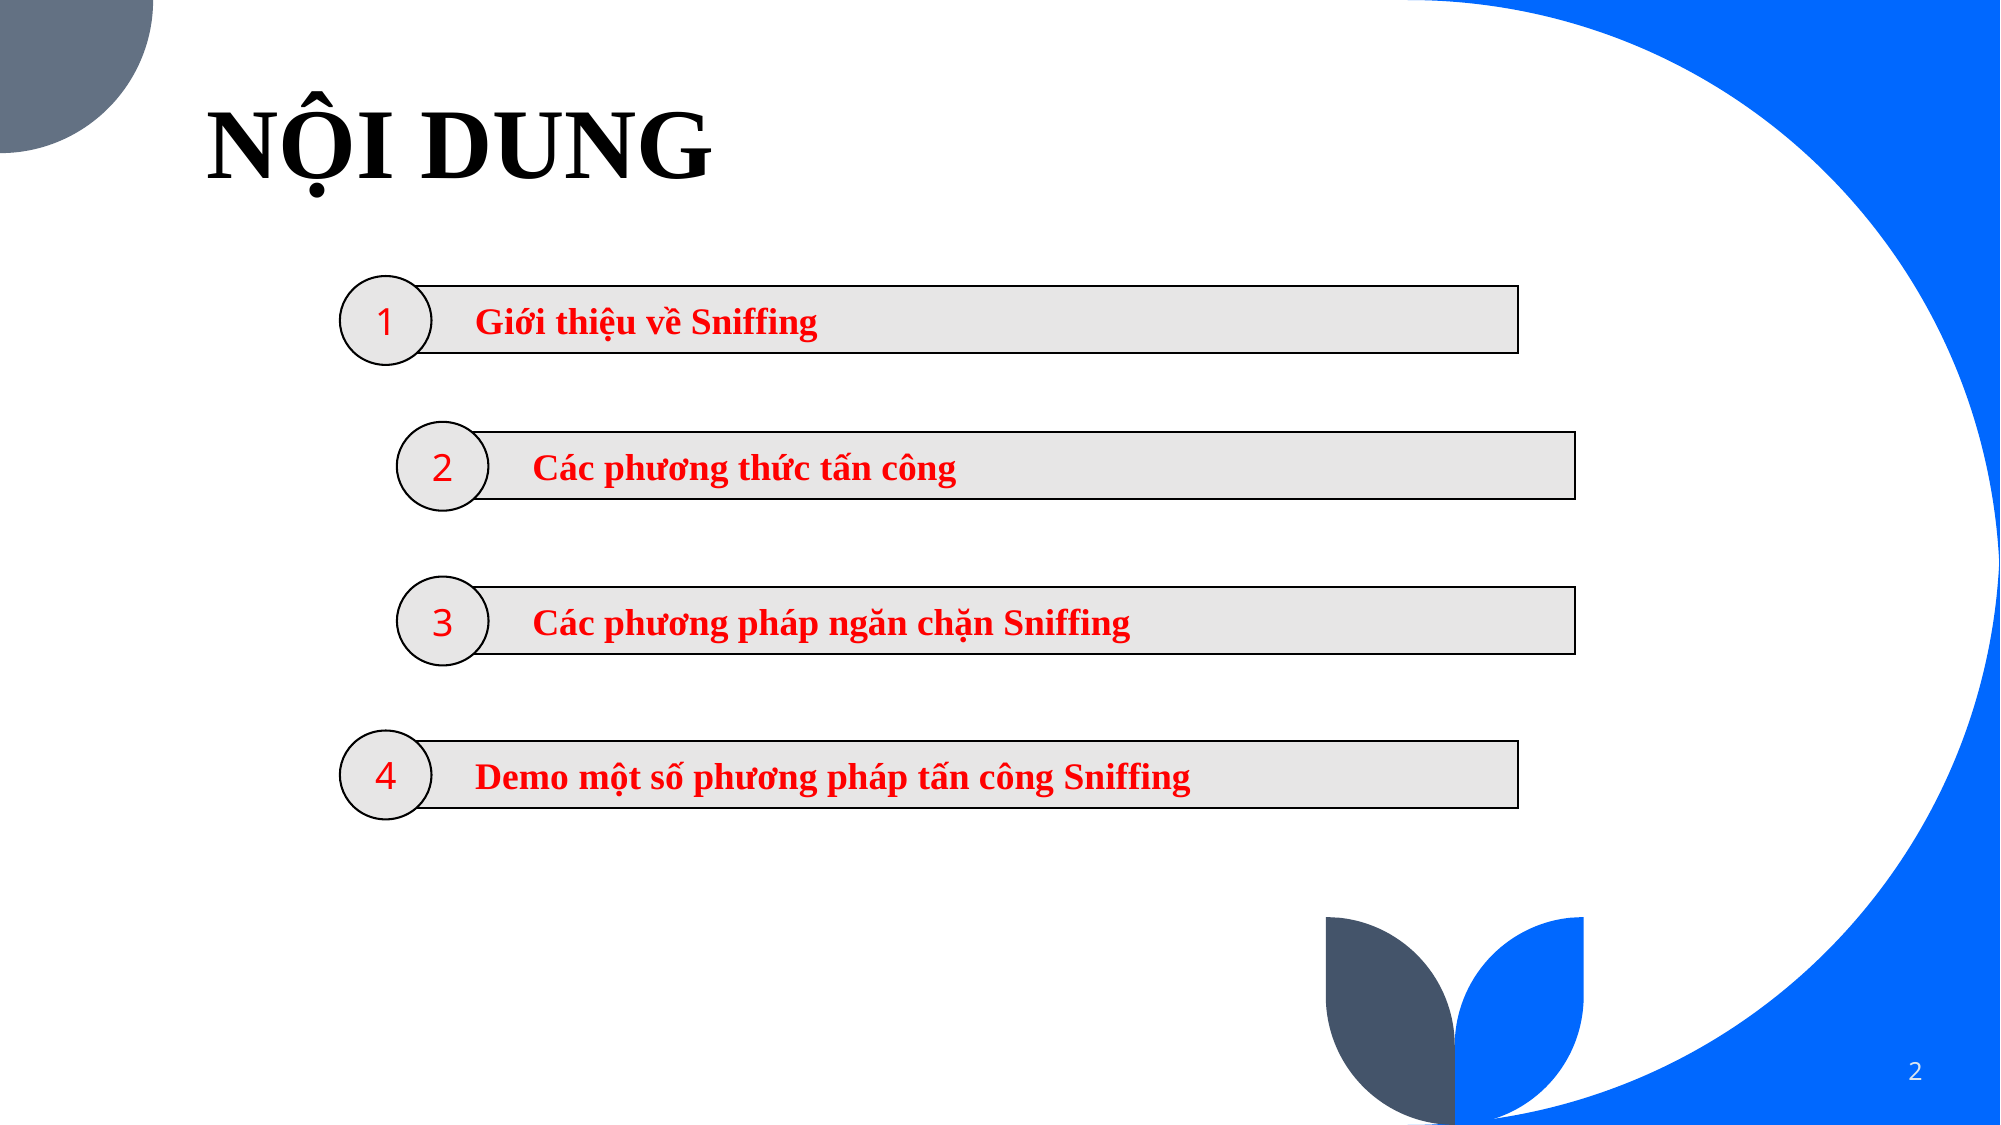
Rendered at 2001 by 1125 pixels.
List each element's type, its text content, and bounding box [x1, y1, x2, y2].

text_box 1 [338, 274, 433, 366]
text_box 2 [395, 420, 490, 512]
text_box Các phương thức tấn công [474, 431, 1576, 500]
text_box Giới thiệu về Sniffing [417, 285, 1519, 354]
text_box 4 [338, 729, 433, 821]
text_box Demo một số phương pháp tấn công Sniffing [417, 740, 1519, 809]
title NỘI DUNG [191, 62, 1800, 209]
text_box 3 [395, 575, 490, 667]
slide_number 2 [1665, 1042, 1938, 1103]
text_box Các phương pháp ngăn chặn Sniffing [474, 586, 1576, 655]
